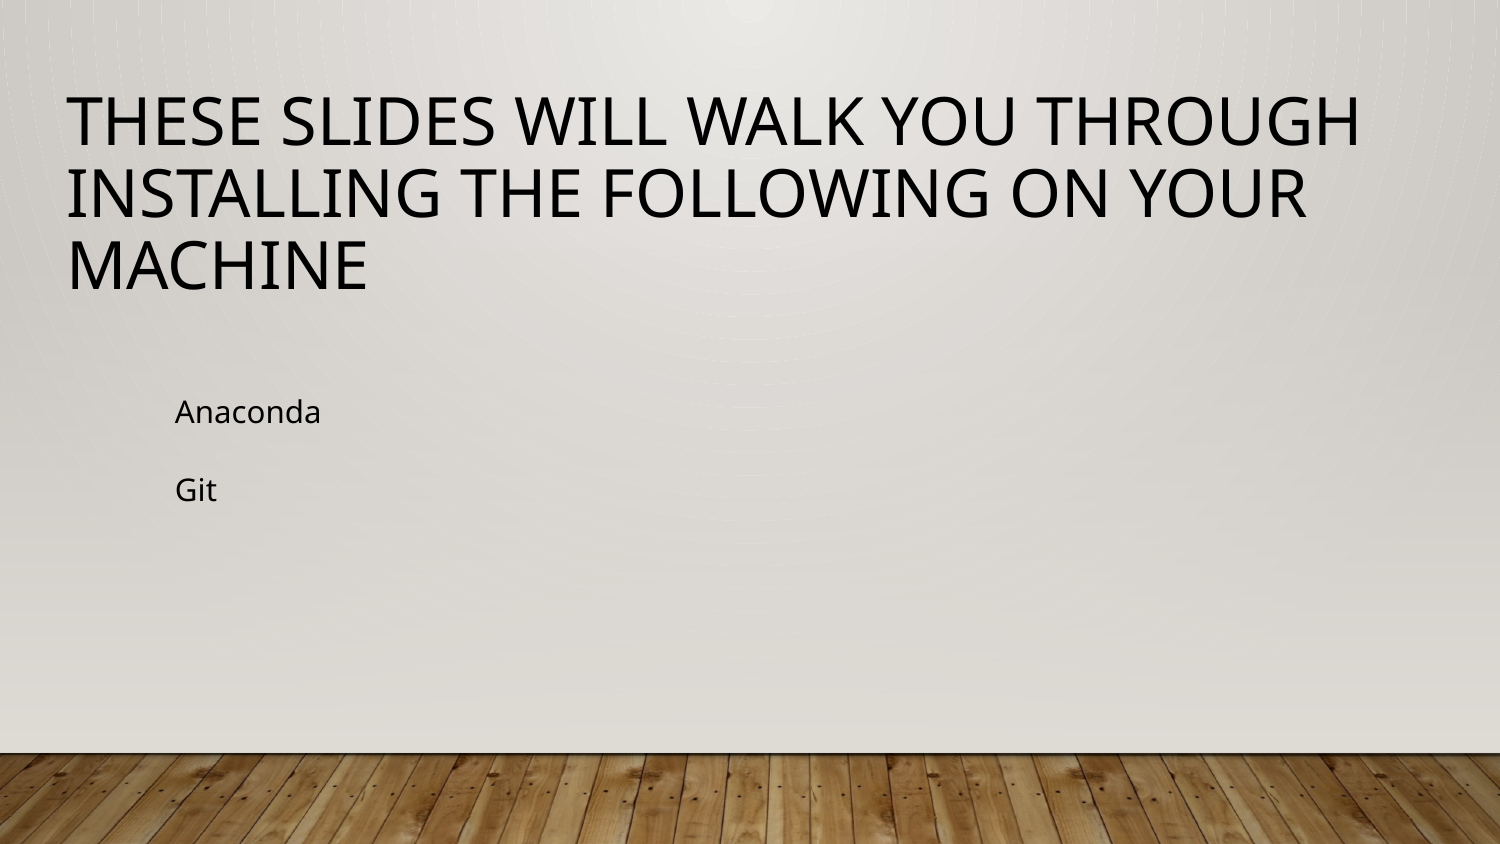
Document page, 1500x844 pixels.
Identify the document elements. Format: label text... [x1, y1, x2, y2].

picture [0, 753, 1500, 844]
list Anaconda Git [160, 332, 874, 687]
title These slides will walk you through installing the following on your machine [51, 72, 1449, 189]
